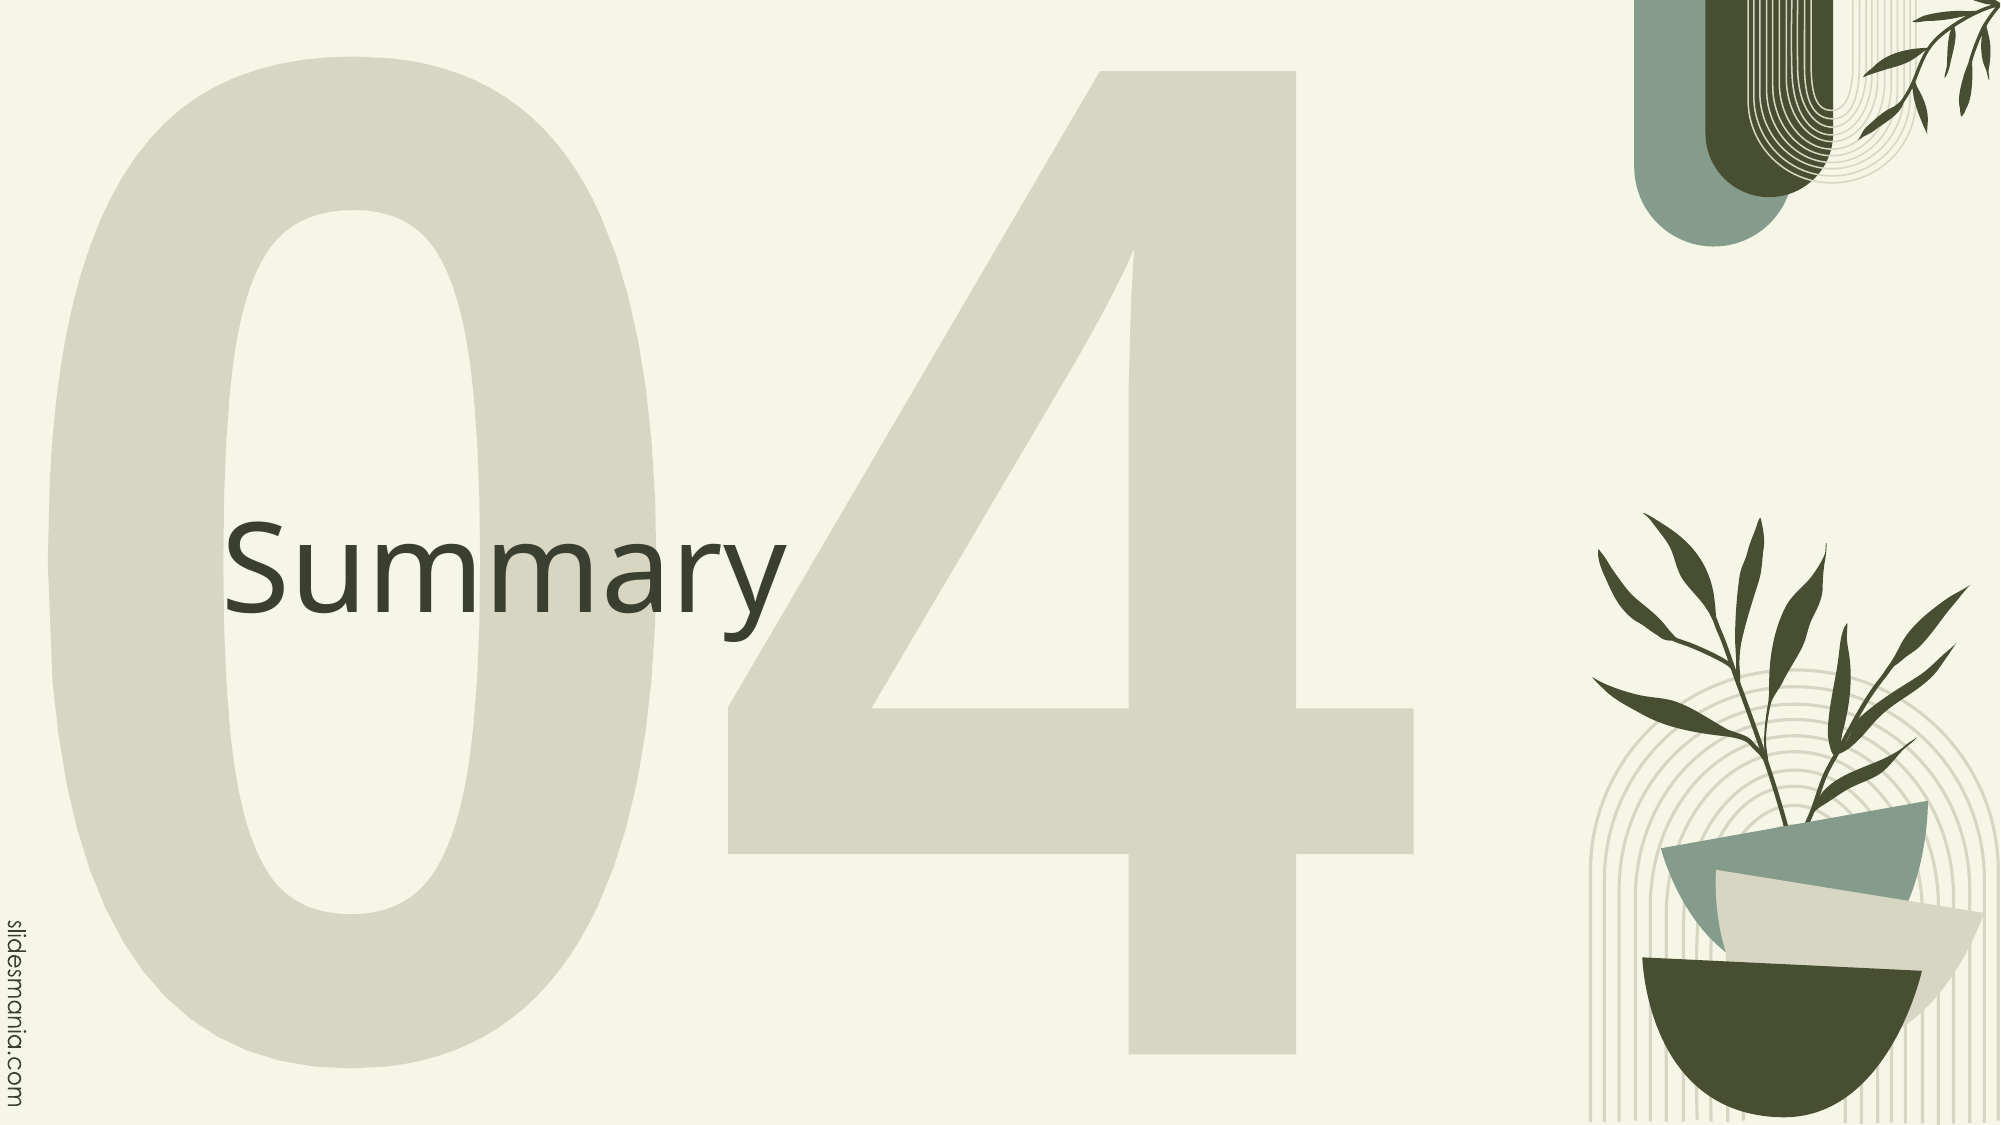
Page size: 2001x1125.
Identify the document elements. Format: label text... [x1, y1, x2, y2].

title Summary [201, 393, 1414, 732]
